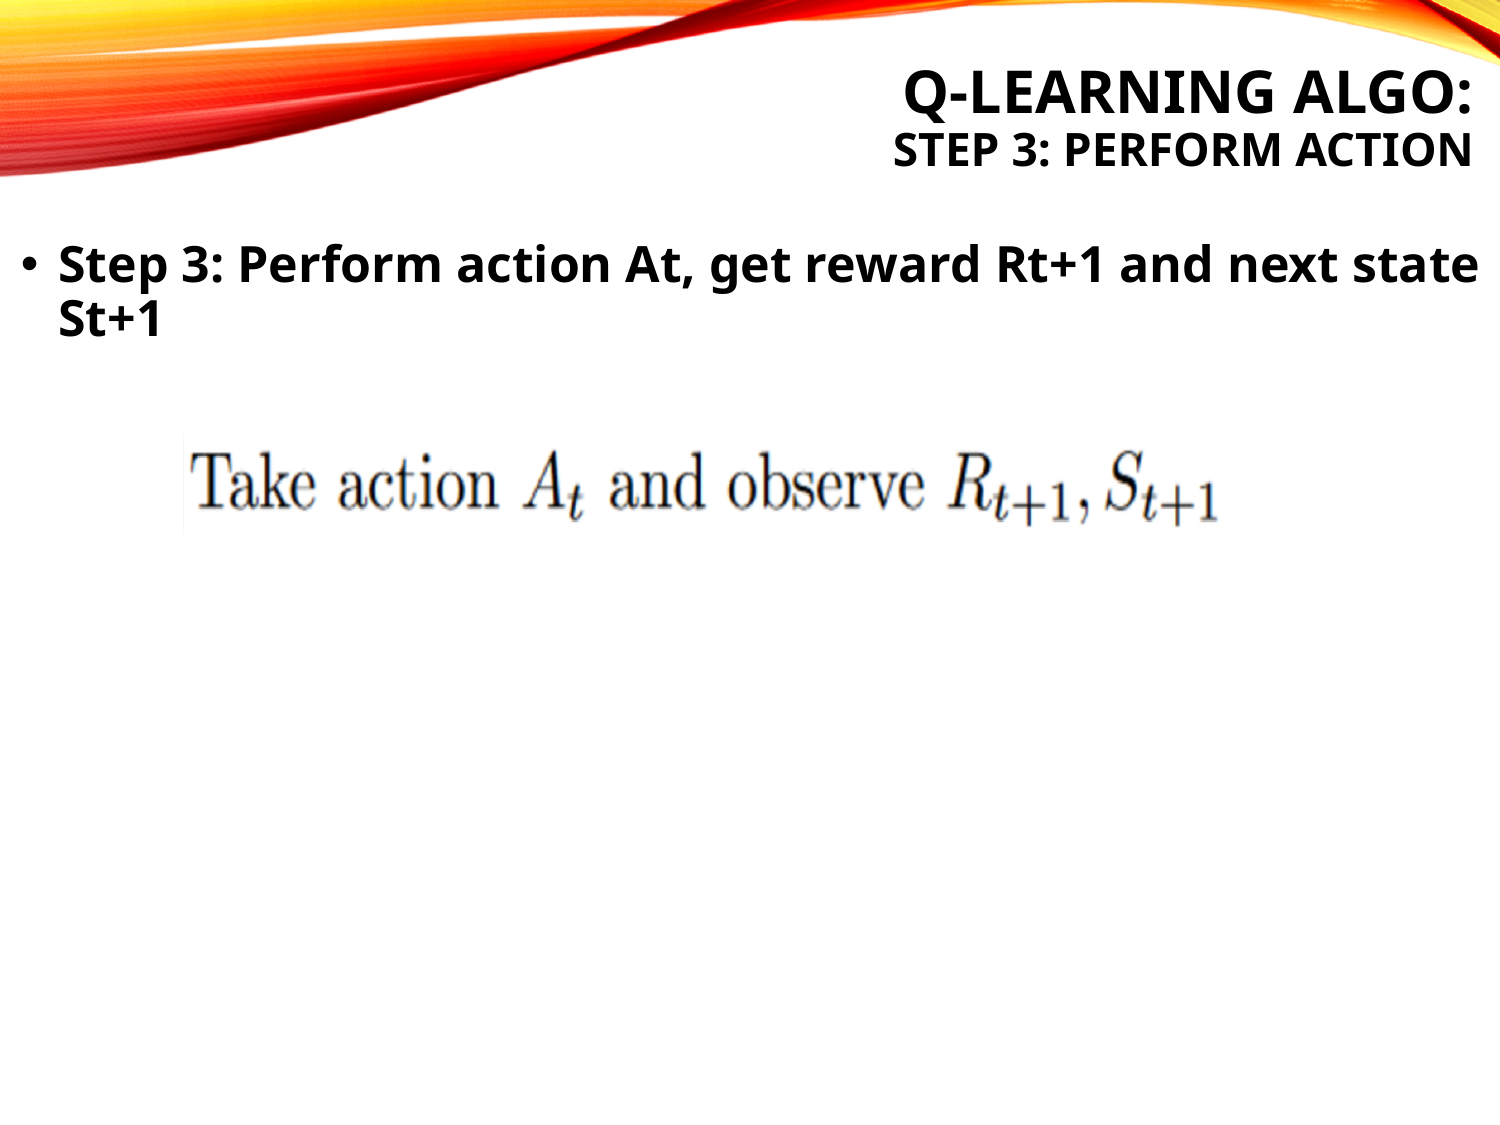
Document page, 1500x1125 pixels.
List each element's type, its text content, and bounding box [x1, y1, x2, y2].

list Step 3: Perform action At, get reward Rt+1 and next state St+1 [5, 231, 1500, 1118]
picture [182, 432, 1223, 534]
title Q-learning Algo: Step 3: Perform action [206, 54, 1490, 185]
picture [0, 0, 1500, 178]
